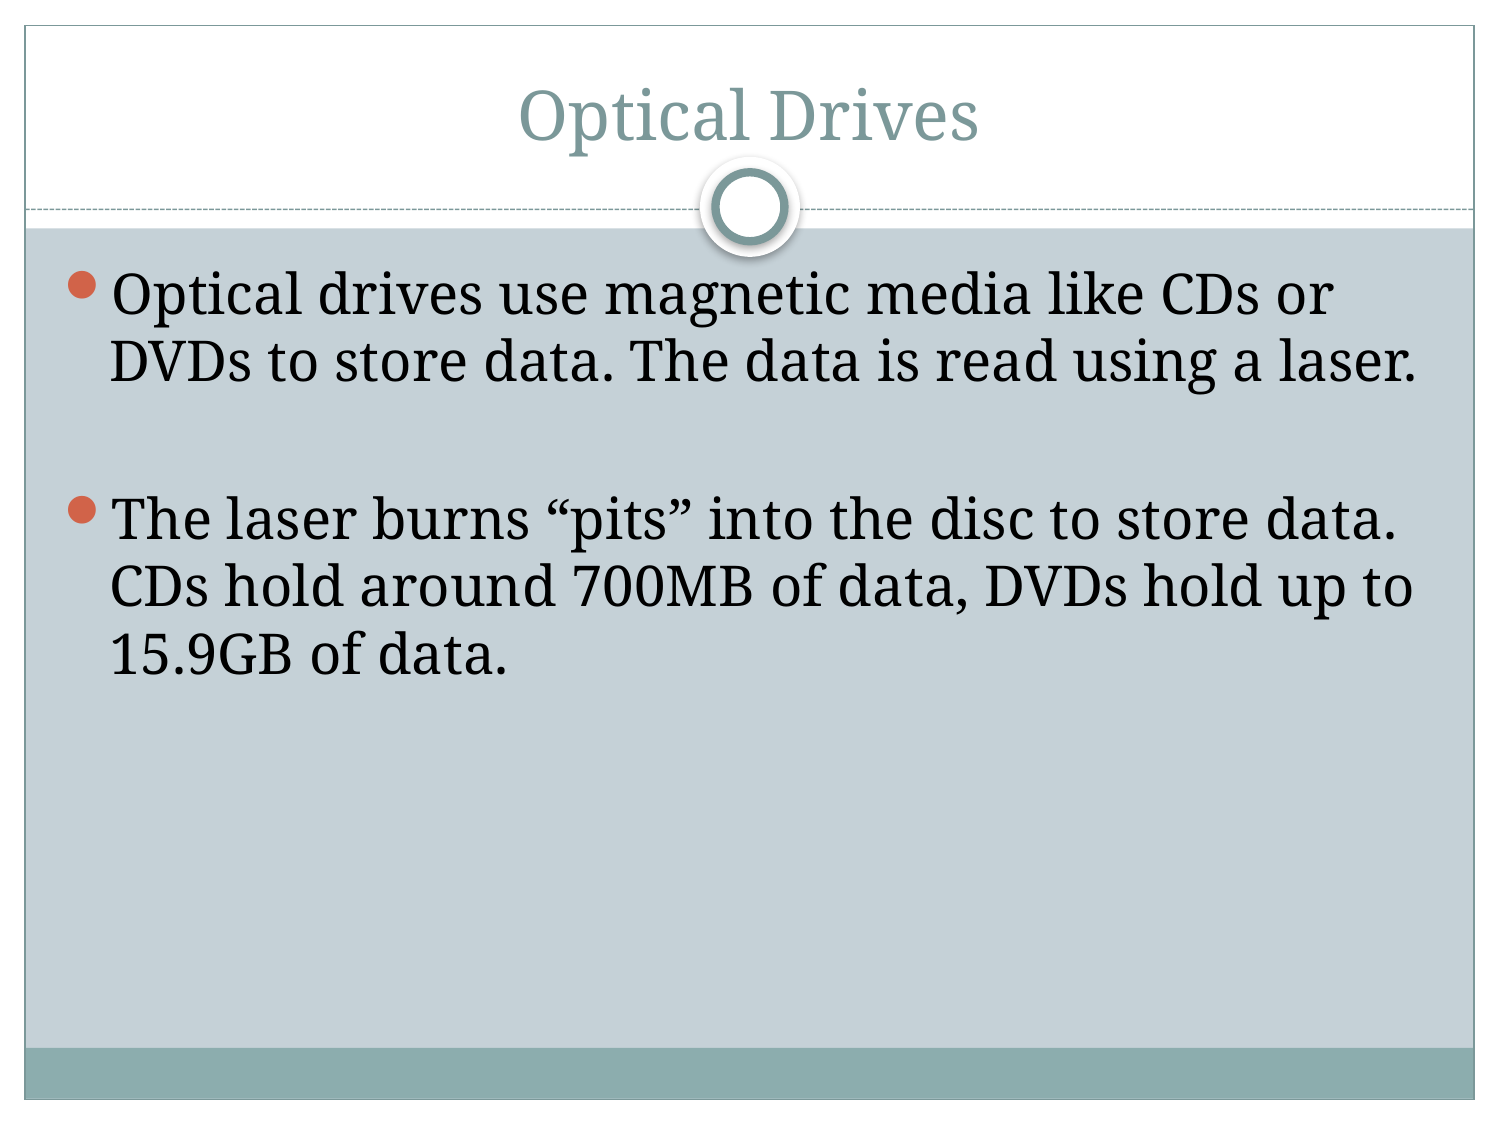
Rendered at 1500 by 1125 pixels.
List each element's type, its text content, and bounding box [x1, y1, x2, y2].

title Optical Drives [49, 37, 1450, 162]
list Optical drives use magnetic media like CDs or DVDs to store data. The data is read using a laser. The laser burns “pits” into the disc to store data. CDs hold around 700MB of data, DVDs hold up to 15.9GB of data. [49, 250, 1445, 1001]
